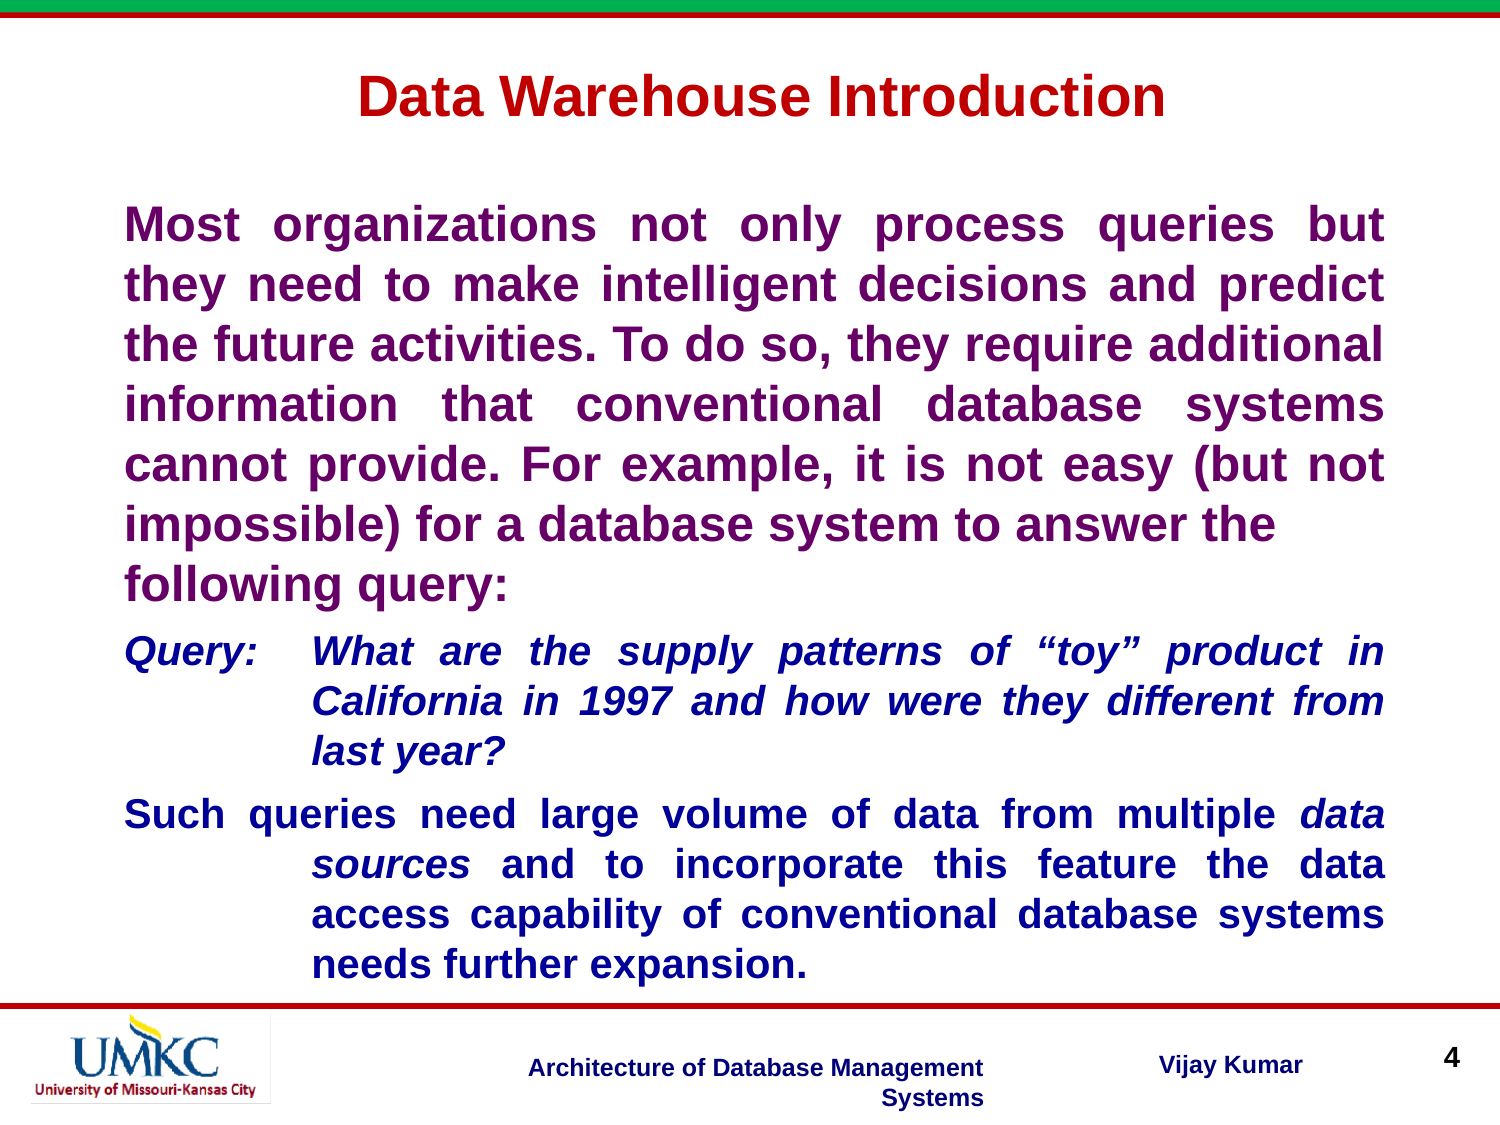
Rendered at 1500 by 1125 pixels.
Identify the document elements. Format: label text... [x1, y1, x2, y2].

title Data Warehouse Introduction [24, 24, 1500, 163]
text_box Most organizations not only process queries but they need to make intelligent decisions and predict the future activities. To do so, they require additional information that conventional database systems cannot provide. For example, it is not easy (but not impossible) for a database system to answer the following query: Query: What are the supply patterns of “toy” product in California in 1997 and how were they different from last year? Such queries need large volume of data from multiple data sources and to incorporate this feature the data access capability of conventional database systems needs further expansion. [109, 184, 1401, 995]
picture [31, 1014, 271, 1106]
slide_number 4 [1412, 1031, 1475, 1072]
